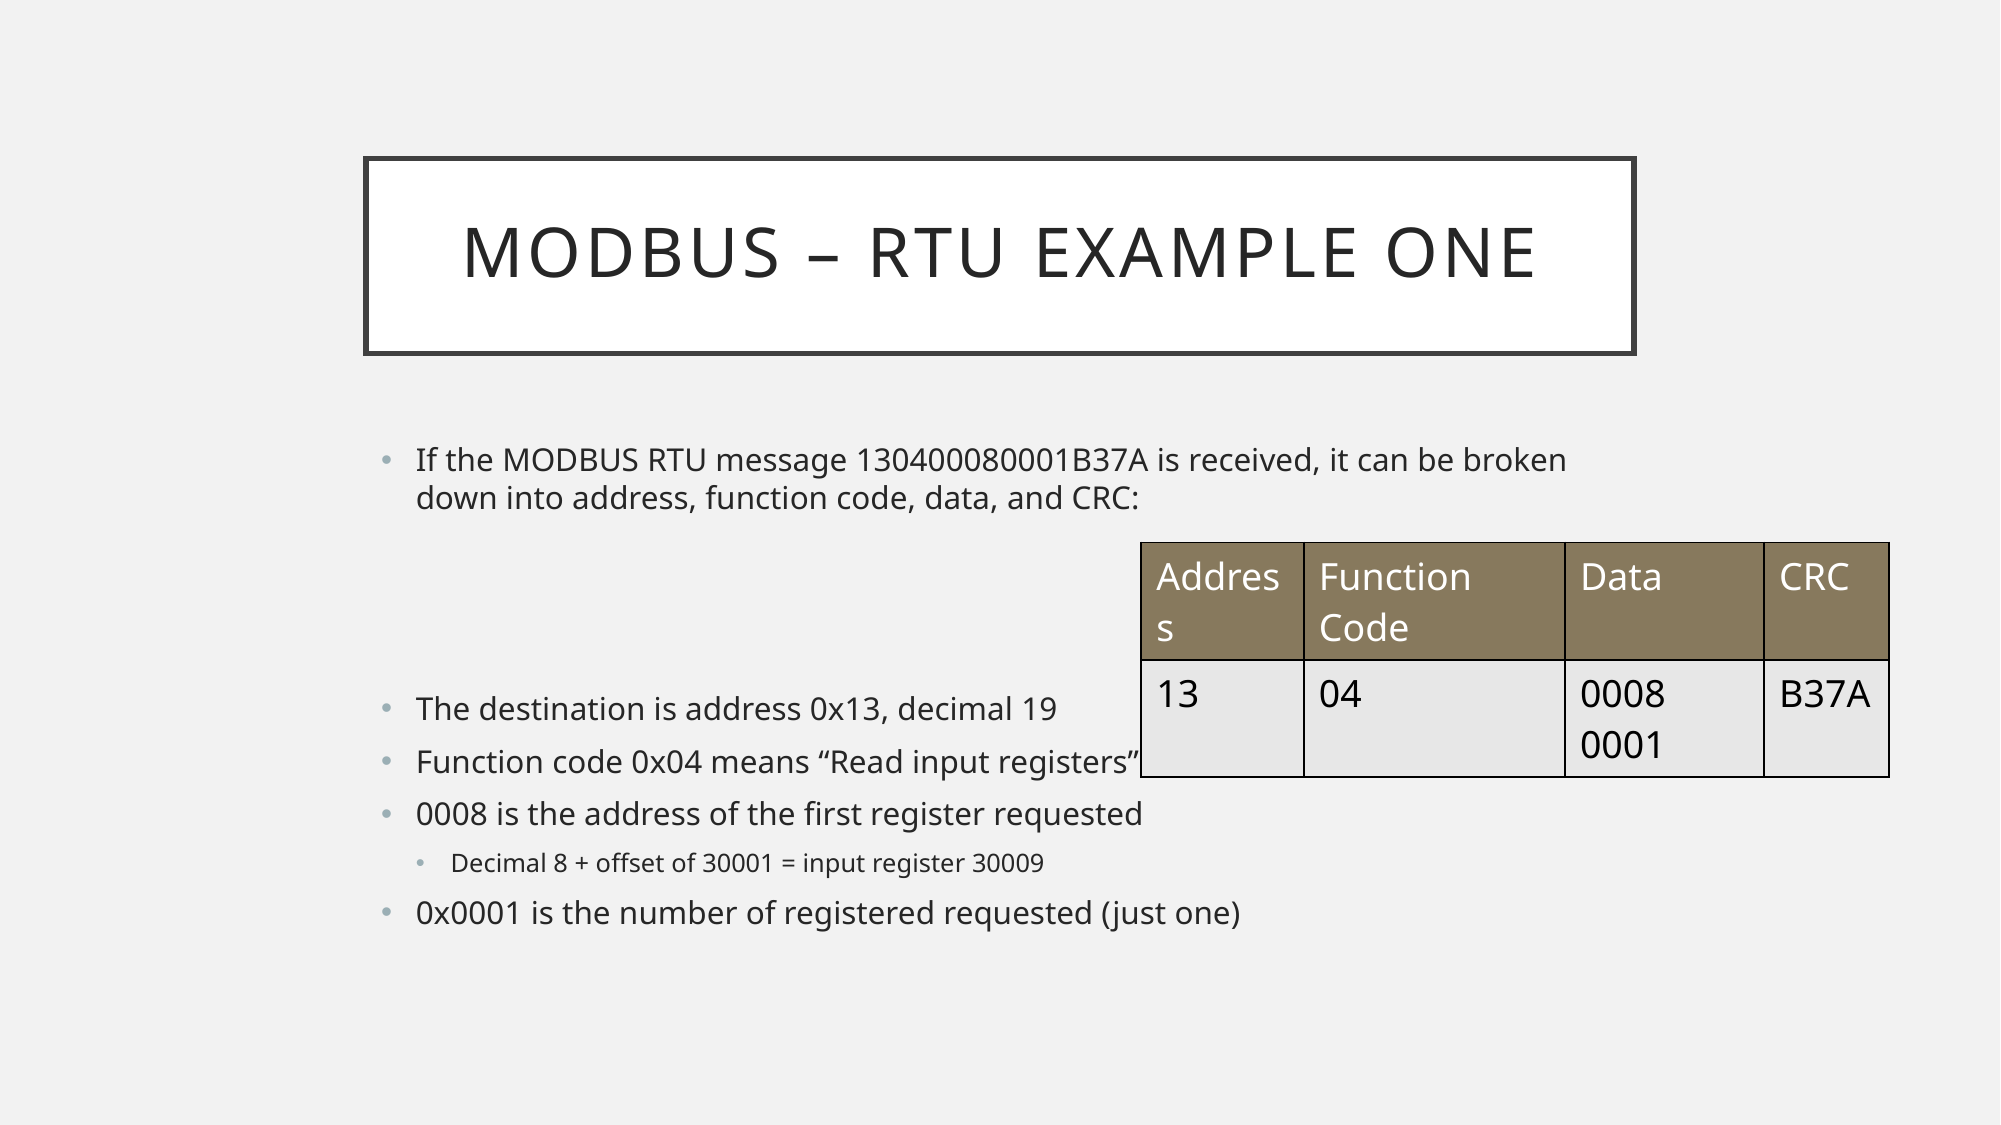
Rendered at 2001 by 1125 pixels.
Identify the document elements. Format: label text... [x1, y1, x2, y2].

title MODBUS – RTU Example One [363, 156, 1637, 356]
table_cell 04 [1305, 661, 1564, 776]
table_header Data [1566, 543, 1763, 659]
list If the MODBUS RTU message 130400080001B37A is received, it can be broken down into address, function code, data, and CRC: The destination is address 0x13, decimal 19 Function code 0x04 means “Read input registers” 0008 is the address of the first register requested Decimal 8 + offset of 30001 = input register 30009 0x0001 is the number of registered requested (just one) [366, 432, 1634, 942]
table_cell 0008 0001 [1566, 661, 1763, 776]
table_header Address [1142, 543, 1303, 659]
table_header CRC [1765, 543, 1888, 659]
table_header Function Code [1305, 543, 1564, 659]
table_cell B37A [1765, 661, 1888, 776]
table_cell 13 [1142, 661, 1303, 776]
